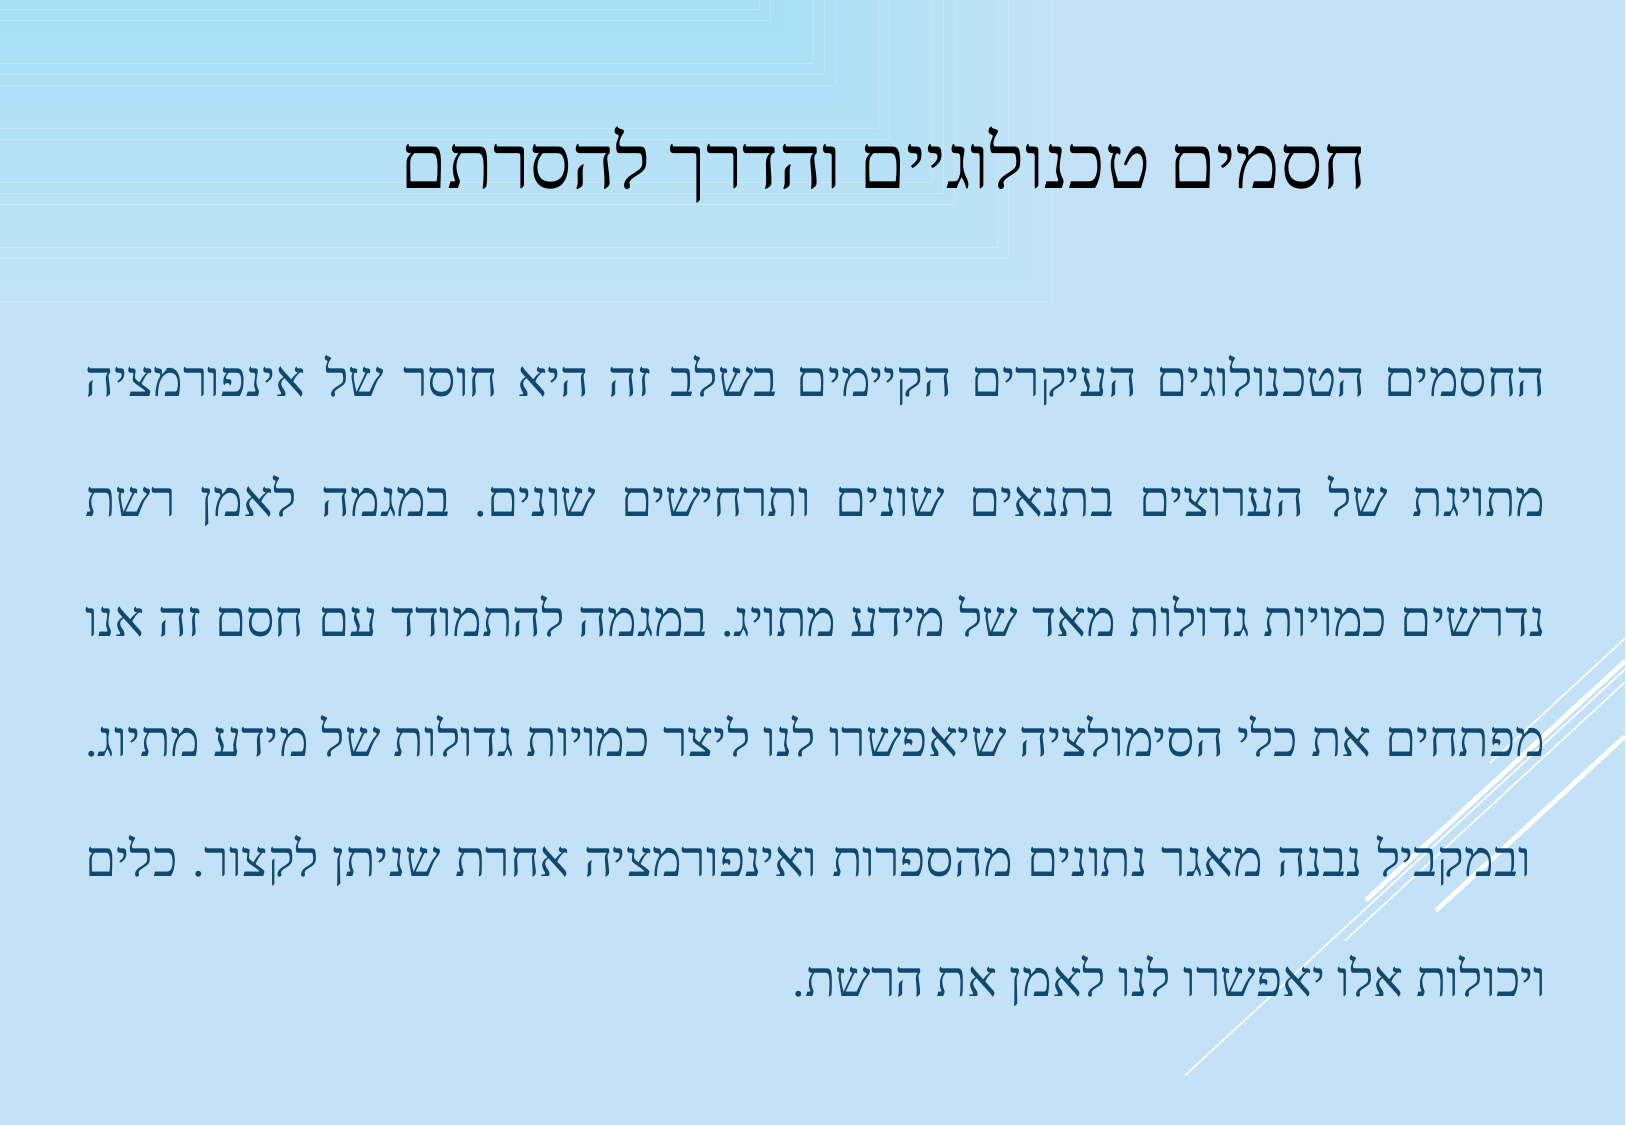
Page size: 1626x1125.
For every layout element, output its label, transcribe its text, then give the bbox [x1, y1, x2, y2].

list החסמים הטכנולוגים העיקרים הקיימים בשלב זה היא חוסר של אינפורמציה מתויגת של הערוצים בתנאים שונים ותרחישים שונים. במגמה לאמן רשת נדרשים כמויות גדולות מאד של מידע מתויג. במגמה להתמודד עם חסם זה אנו מפתחים את כלי הסימולציה שיאפשרו לנו ליצר כמויות גדולות של מידע מתיוג. ובמקביל נבנה מאגר נתונים מהספרות ואינפורמציה אחרת שניתן לקצור. כלים ויכולות אלו יאפשרו לנו לאמן את הרשת. [70, 247, 1562, 1045]
title חסמים טכנולוגיים והדרך להסרתם [108, 33, 1511, 247]
